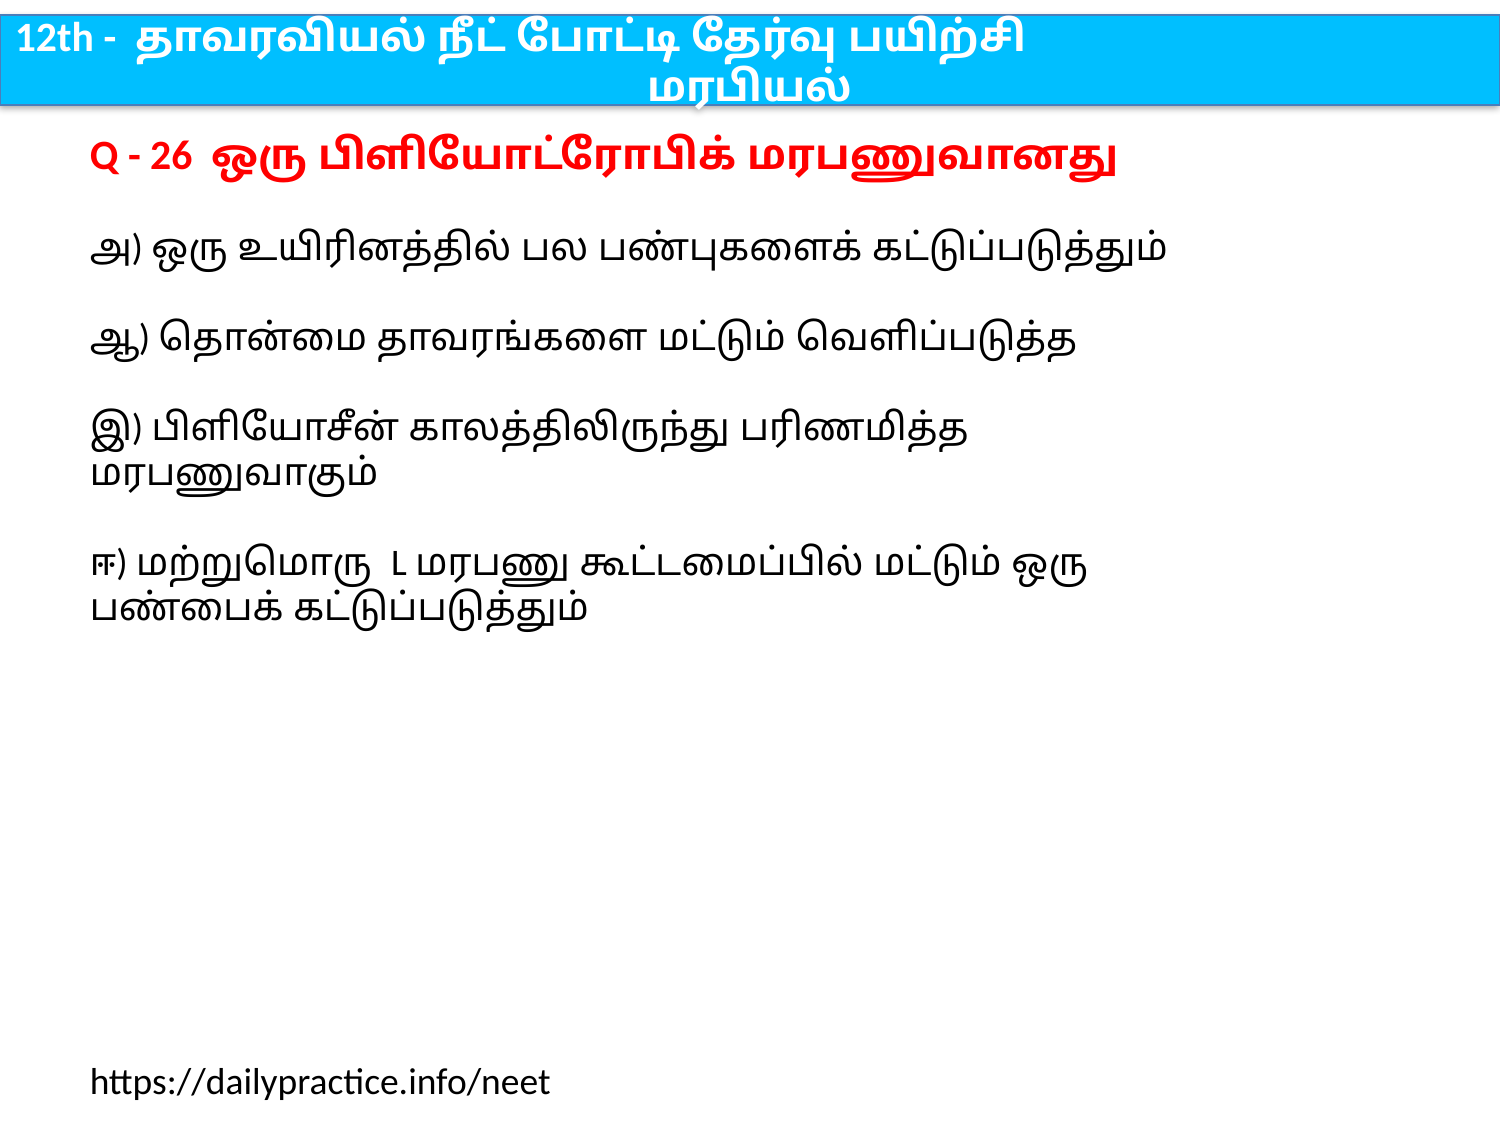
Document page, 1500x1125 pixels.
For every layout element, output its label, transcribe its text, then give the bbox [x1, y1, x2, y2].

text_box https://dailypractice.info/neet [74, 1049, 675, 1110]
text_box 12th - தாவரவியல் நீட் போட்டி தேர்வு பயிற்சி மரபியல் [0, 14, 1500, 106]
text_box Q - 26 ஒரு பிளியோட்ரோபிக் மரபணுவானது அ) ஒரு உயிரினத்தில் பல பண்புகளைக் கட்டுப்படுத்தும் ஆ) தொன்மை தாவரங்களை மட்டும் வெளிப்படுத்த இ) பிளியோசீன் காலத்திலிருந்து பரிணமித்த மரபணுவாகும் ஈ) மற்றுமொரு L மரபணு கூட்டமைப்பில் மட்டும் ஒரு பண்பைக் கட்டுப்படுத்தும் [74, 75, 1275, 635]
